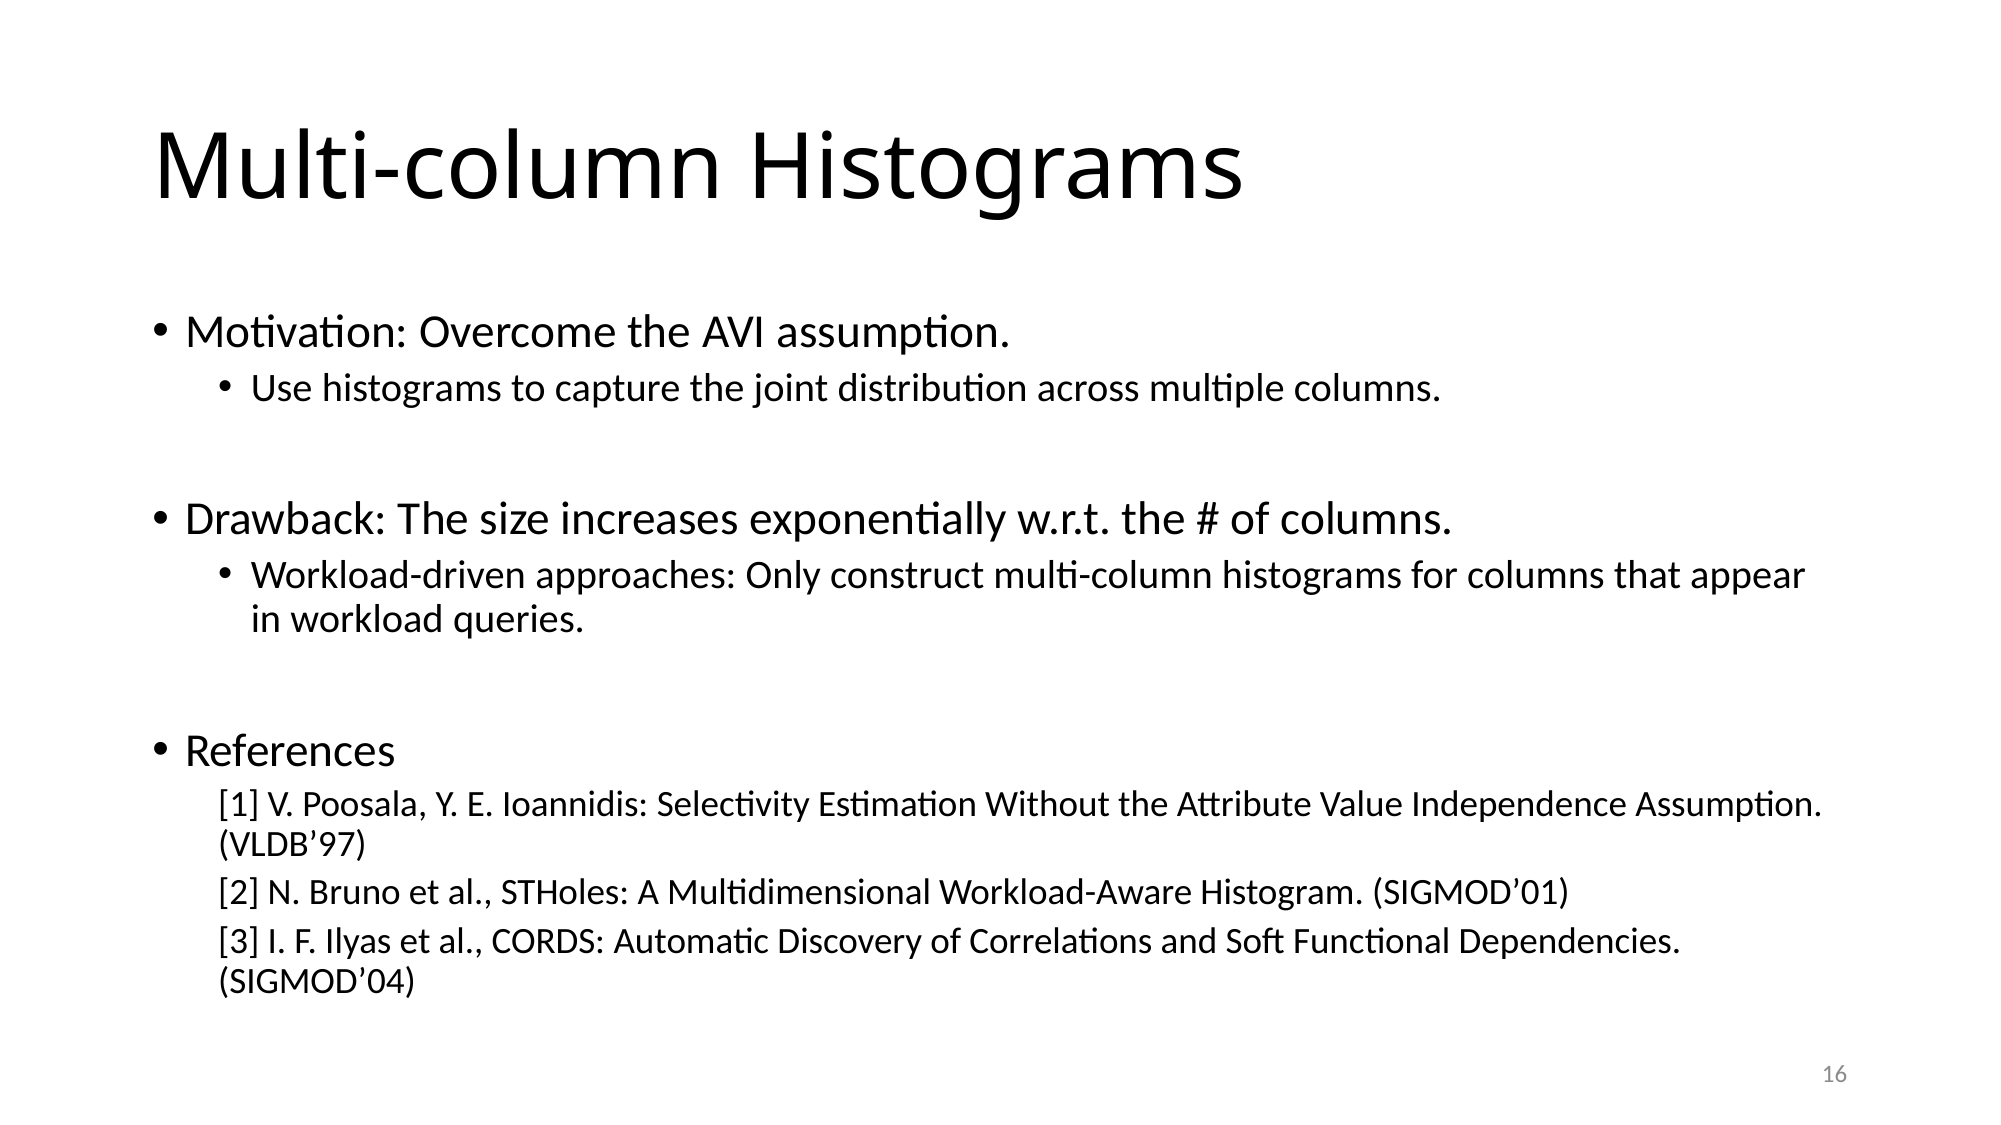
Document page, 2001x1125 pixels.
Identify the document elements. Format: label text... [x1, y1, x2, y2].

slide_number 16 [1412, 1042, 1863, 1103]
list Motivation: Overcome the AVI assumption. Use histograms to capture the joint distribution across multiple columns. Drawback: The size increases exponentially w.r.t. the # of columns. Workload-driven approaches: Only construct multi-column histograms for columns that appear in workload queries. References [1] V. Poosala, Y. E. Ioannidis: Selectivity Estimation Without the Attribute Value Independence Assumption. (VLDB’97) [2] N. Bruno et al., STHoles: A Multidimensional Workload-Aware Histogram. (SIGMOD’01) [3] I. F. Ilyas et al., CORDS: Automatic Discovery of Correlations and Soft Functional Dependencies. (SIGMOD’04) [137, 299, 1863, 1014]
title Multi-column Histograms [137, 59, 1863, 278]
